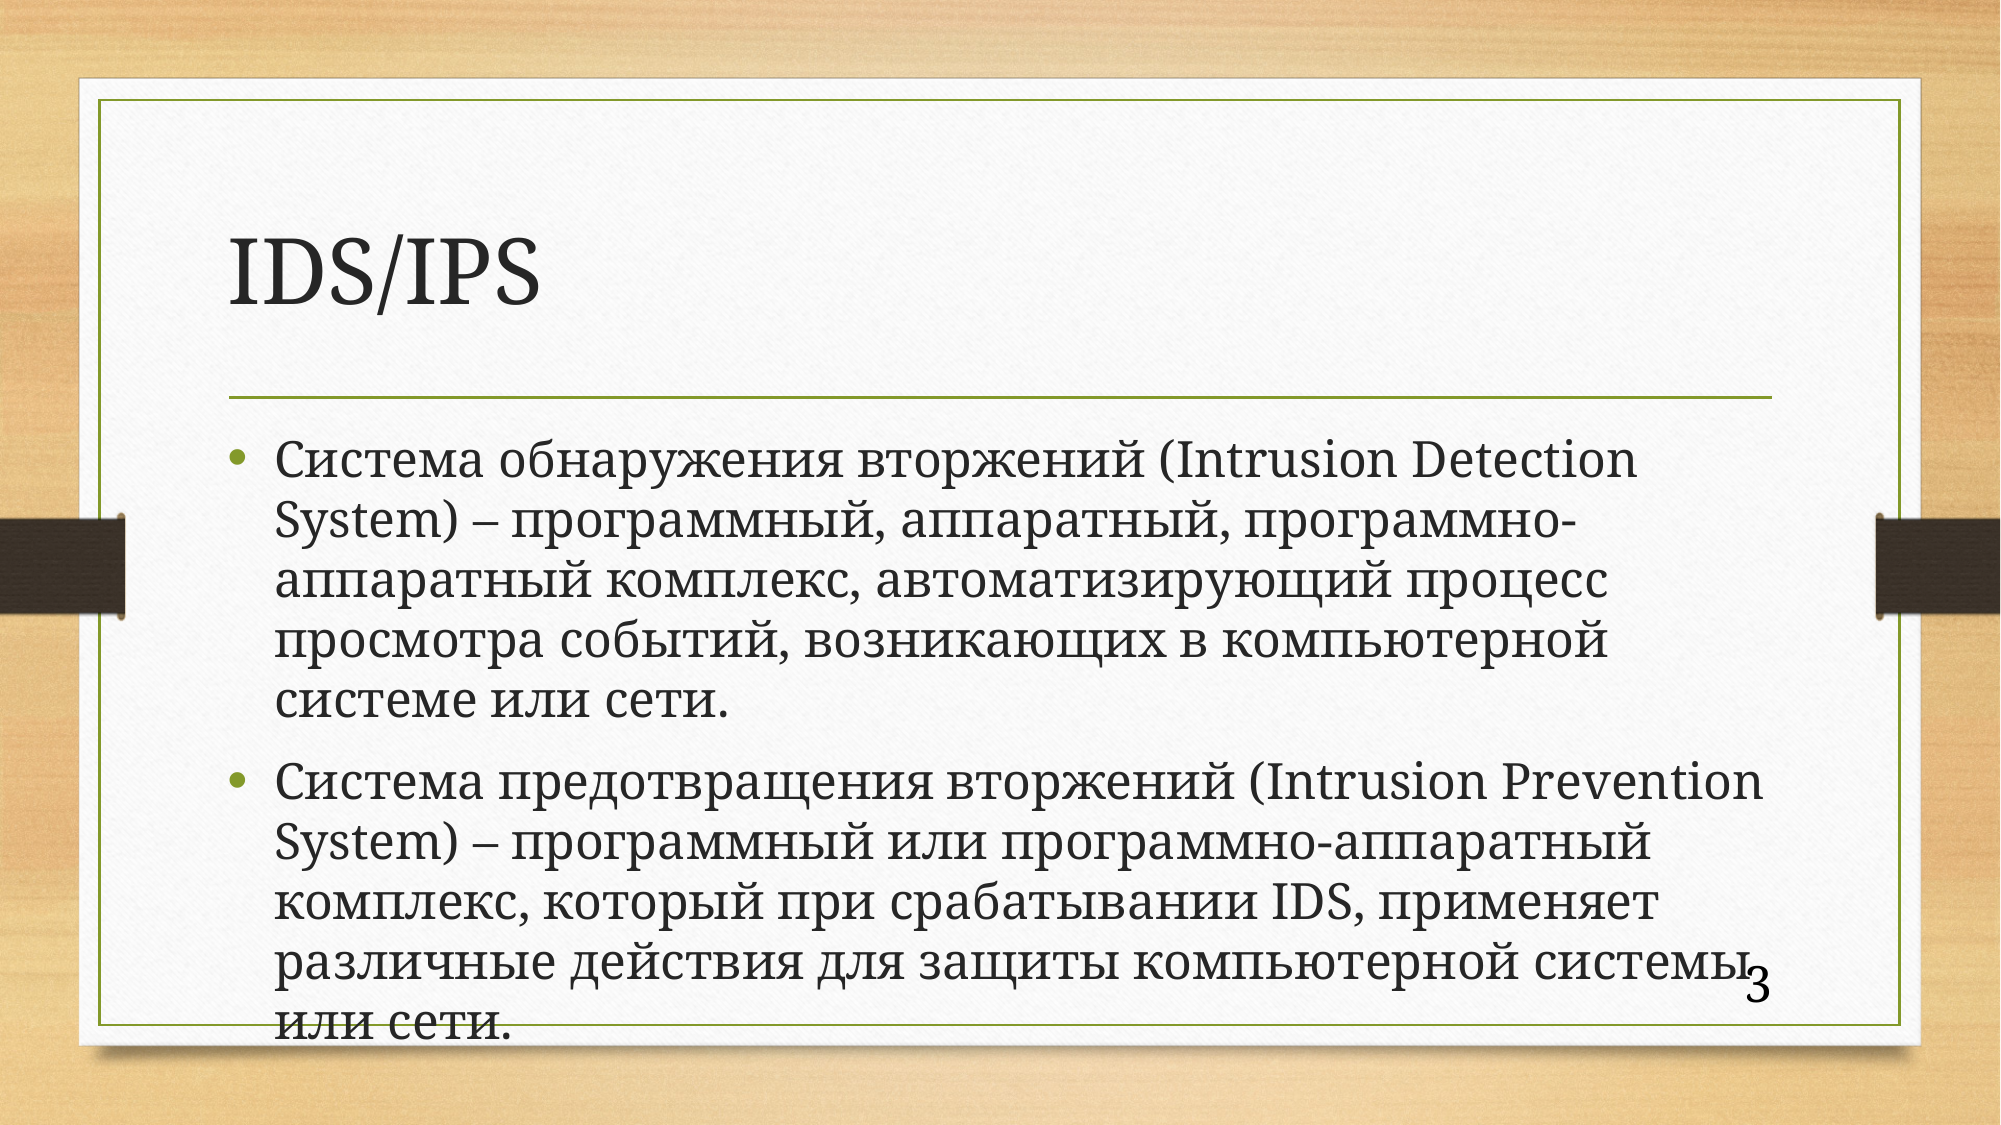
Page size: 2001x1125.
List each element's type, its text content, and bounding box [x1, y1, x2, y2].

list Система обнаружения вторжений (Intrusion Detection System) – программный, аппаратный, программно-аппаратный комплекс, автоматизирующий процесс просмотра событий, возникающих в компьютерной системе или сети. Система предотвращения вторжений (Intrusion Prevention System) – программный или программно-аппаратный комплекс, который при срабатывании IDS, применяет различные действия для защиты компьютерной системы или сети. [212, 419, 1788, 964]
slide_number 3 [1698, 963, 1788, 1010]
picture [0, 0, 2001, 1125]
title IDS/IPS [212, 161, 1788, 375]
